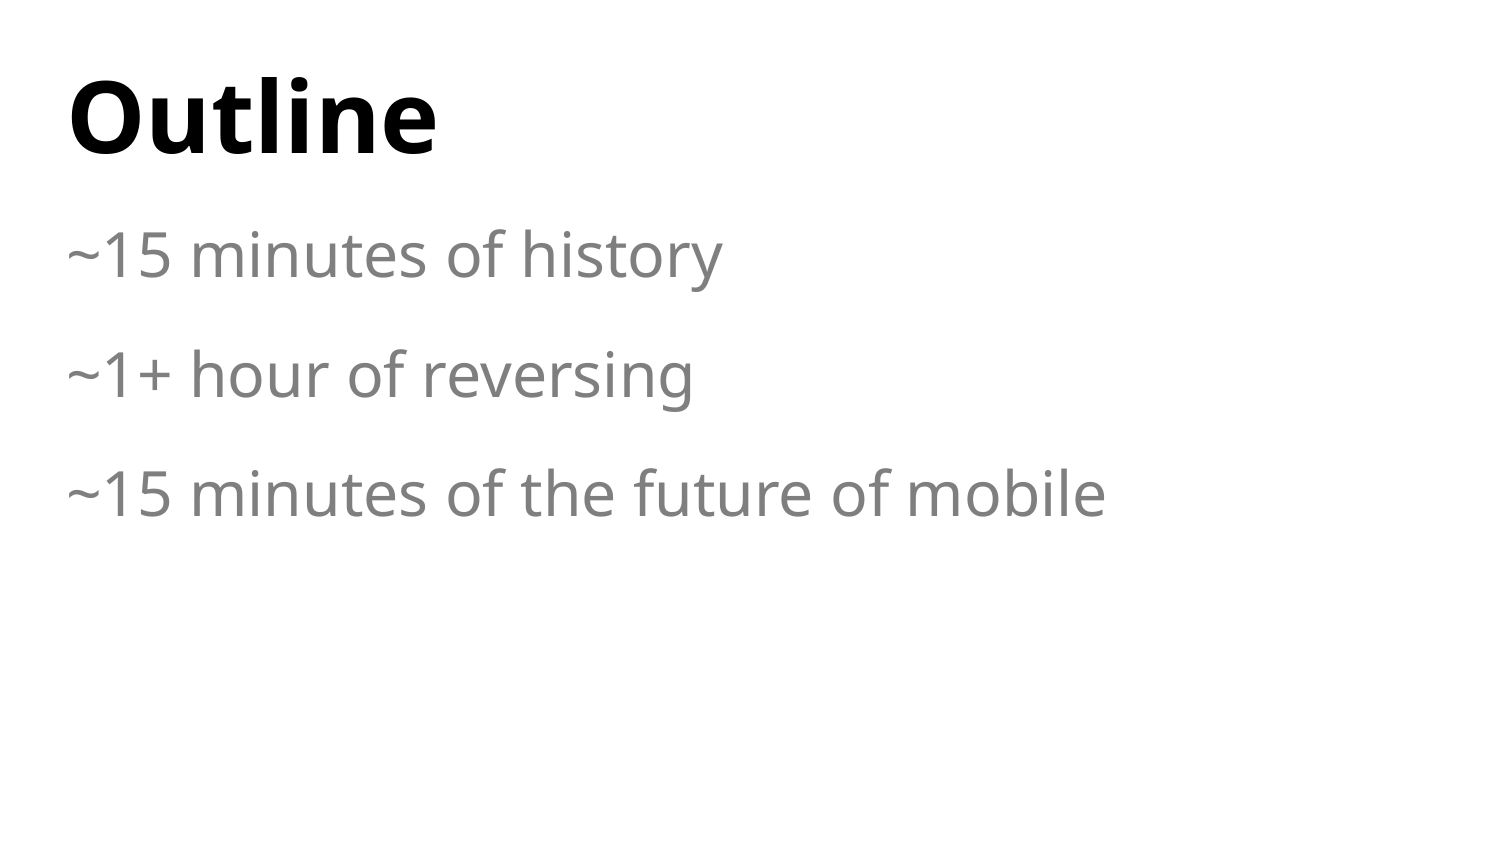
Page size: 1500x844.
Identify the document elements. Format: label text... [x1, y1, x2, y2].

title Outline [51, 38, 1449, 176]
list ~15 minutes of history ~1+ hour of reversing ~15 minutes of the future of mobile [51, 189, 1449, 750]
